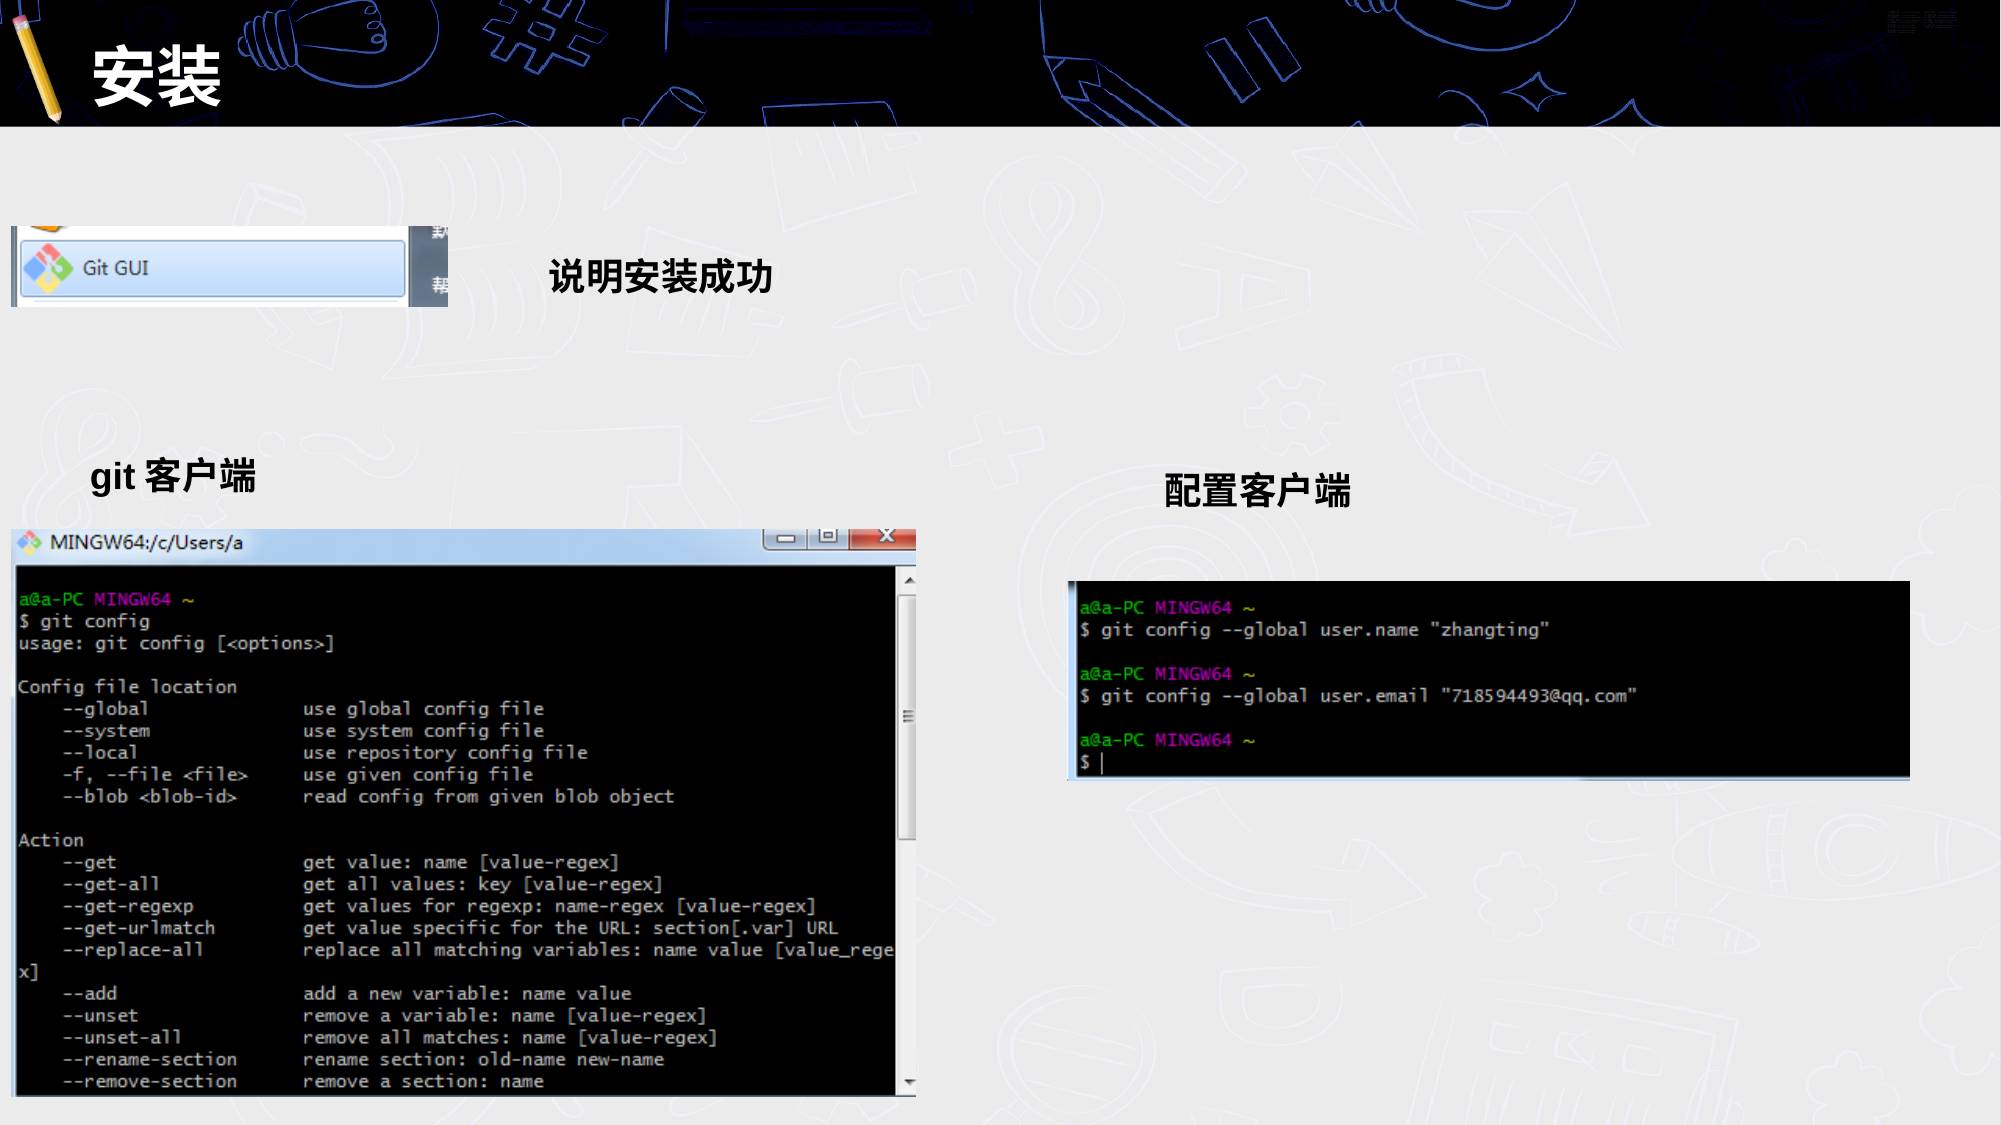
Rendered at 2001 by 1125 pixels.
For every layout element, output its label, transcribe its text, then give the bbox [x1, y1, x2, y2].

text_box git客户端 [74, 444, 833, 505]
text_box 说明安装成功 [534, 245, 1135, 306]
text_box 配置客户端 [1149, 459, 1873, 520]
picture [11, 529, 916, 1097]
picture [11, 226, 448, 307]
picture [0, 0, 2001, 1125]
title 安装 [75, 32, 1800, 127]
picture [1067, 581, 1910, 781]
